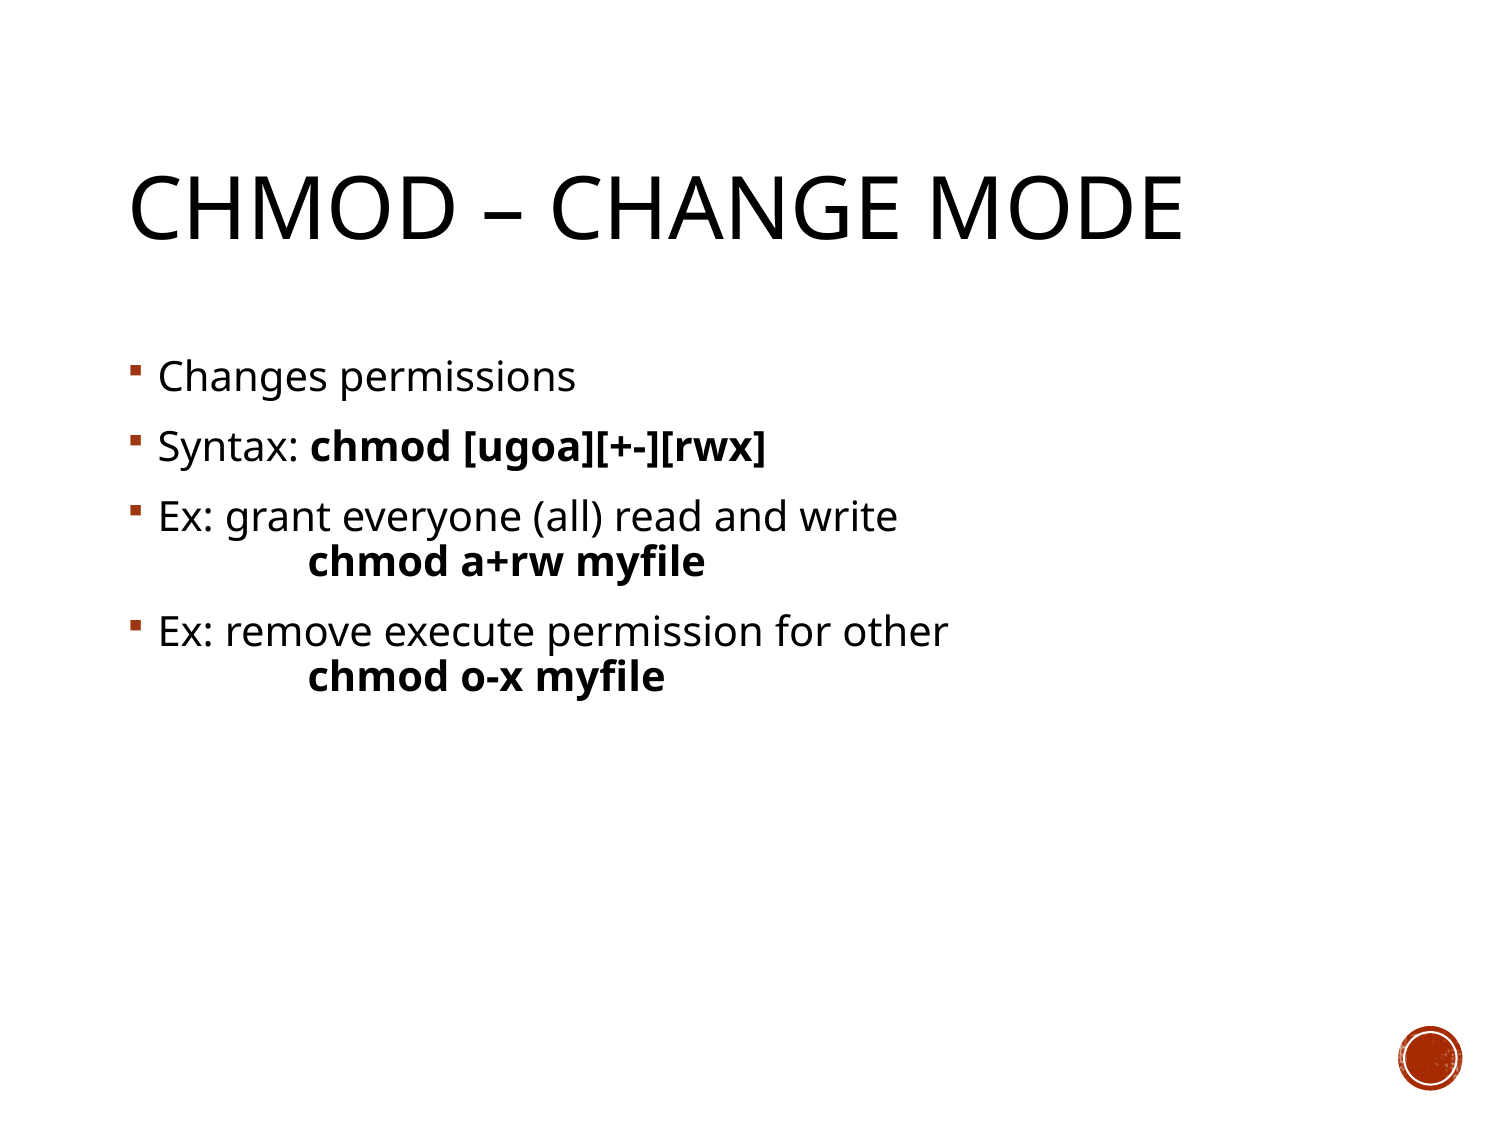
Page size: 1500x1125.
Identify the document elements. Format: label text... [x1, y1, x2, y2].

title chmod – CHange MODe [112, 79, 1388, 344]
list Changes permissions Syntax: chmod [ugoa][+-][rwx] Ex: grant everyone (all) read and write chmod a+rw myfile Ex: remove execute permission for other chmod o-x myfile [112, 348, 1388, 1013]
